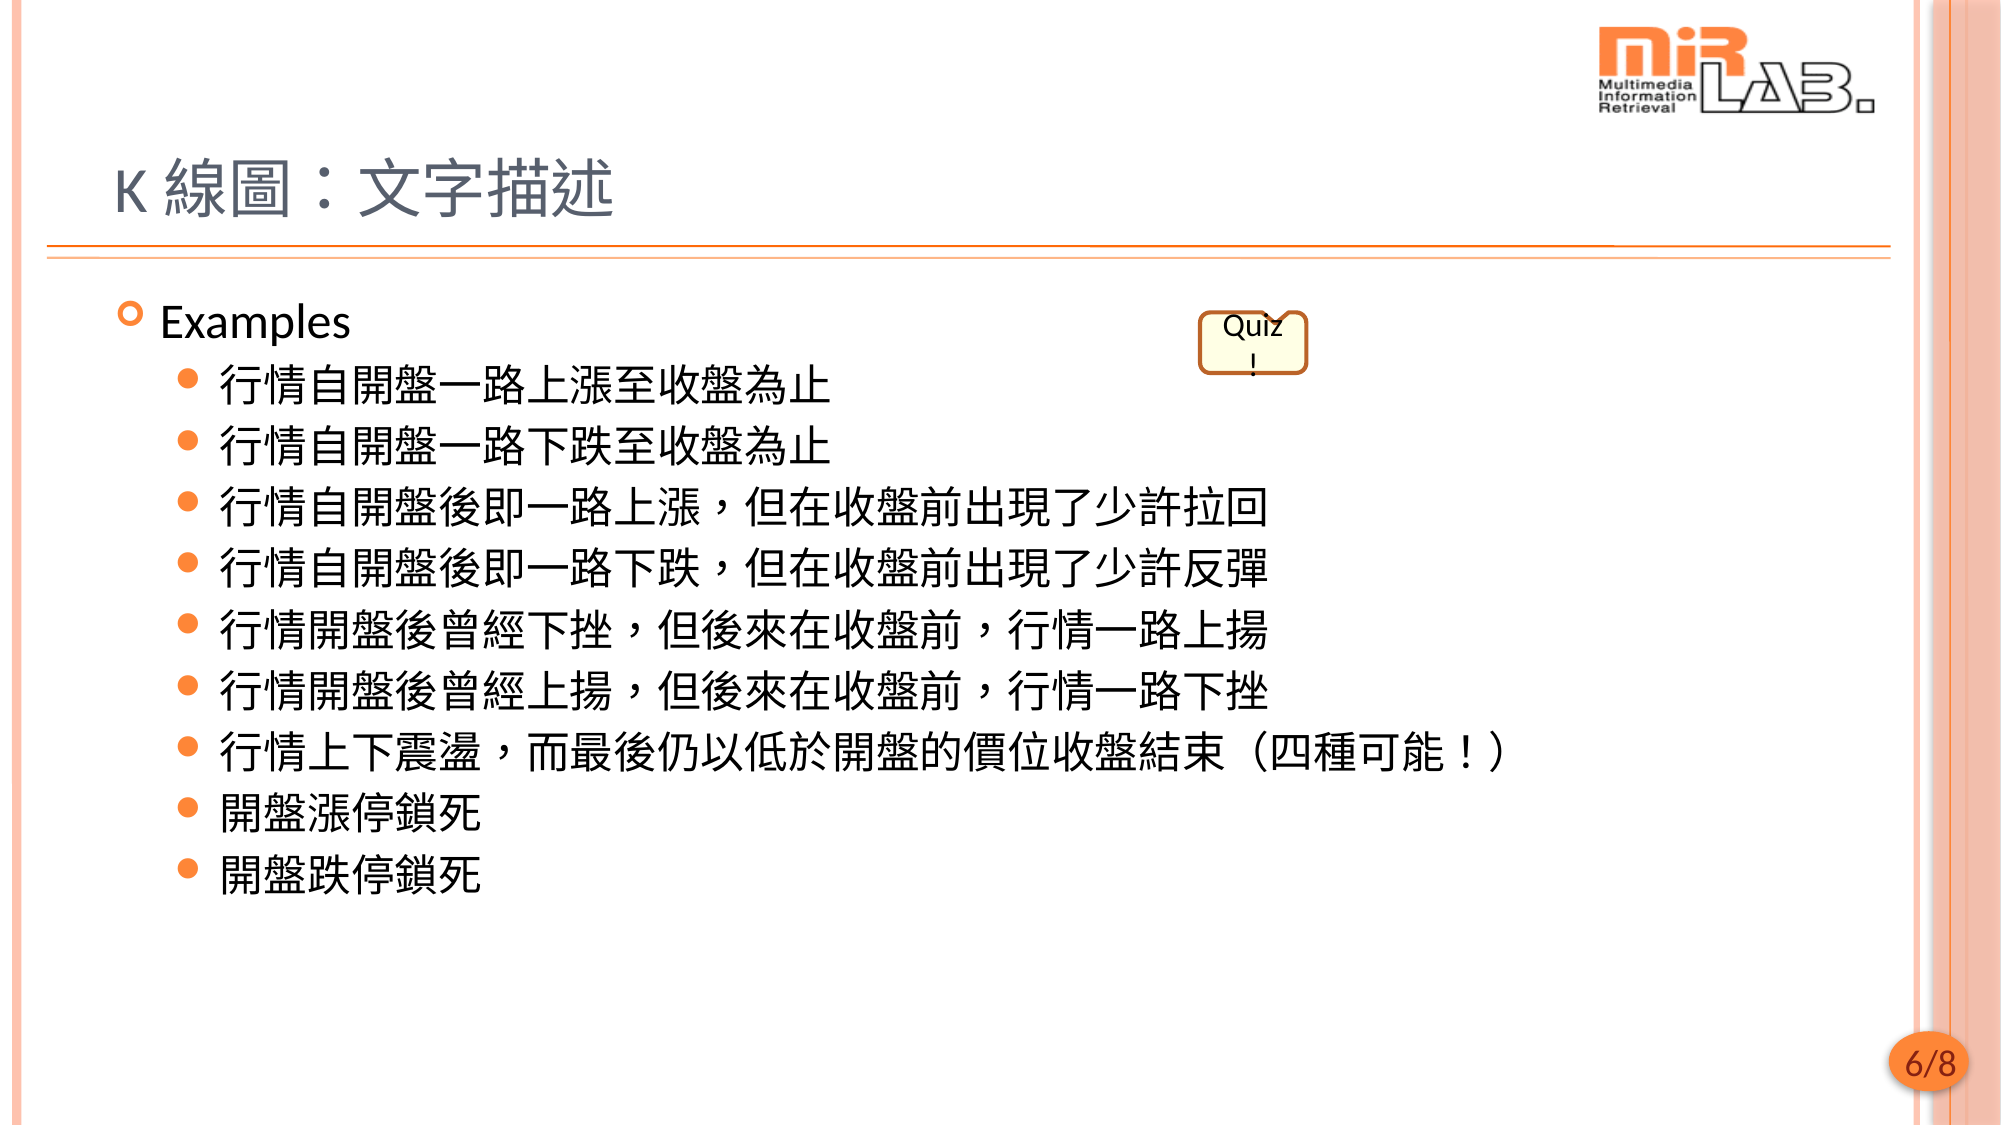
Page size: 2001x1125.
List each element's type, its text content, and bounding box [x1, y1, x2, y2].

title K線圖：文字描述 [99, 45, 1734, 233]
picture [1593, 22, 1878, 118]
list Examples 行情自開盤一路上漲至收盤為止 行情自開盤一路下跌至收盤為止 行情自開盤後即一路上漲，但在收盤前出現了少許拉回 行情自開盤後即一路下跌，但在收盤前出現了少許反彈 行情開盤後曾經下挫，但後來在收盤前，行情一路上揚 行情開盤後曾經上揚，但後來在收盤前，行情一路下挫 行情上下震盪，而最後仍以低於開盤的價位收盤結束（四種可能！） 開盤漲停鎖死 開盤跌停鎖死 [99, 281, 1734, 1062]
text_box Quiz! [1197, 310, 1309, 376]
